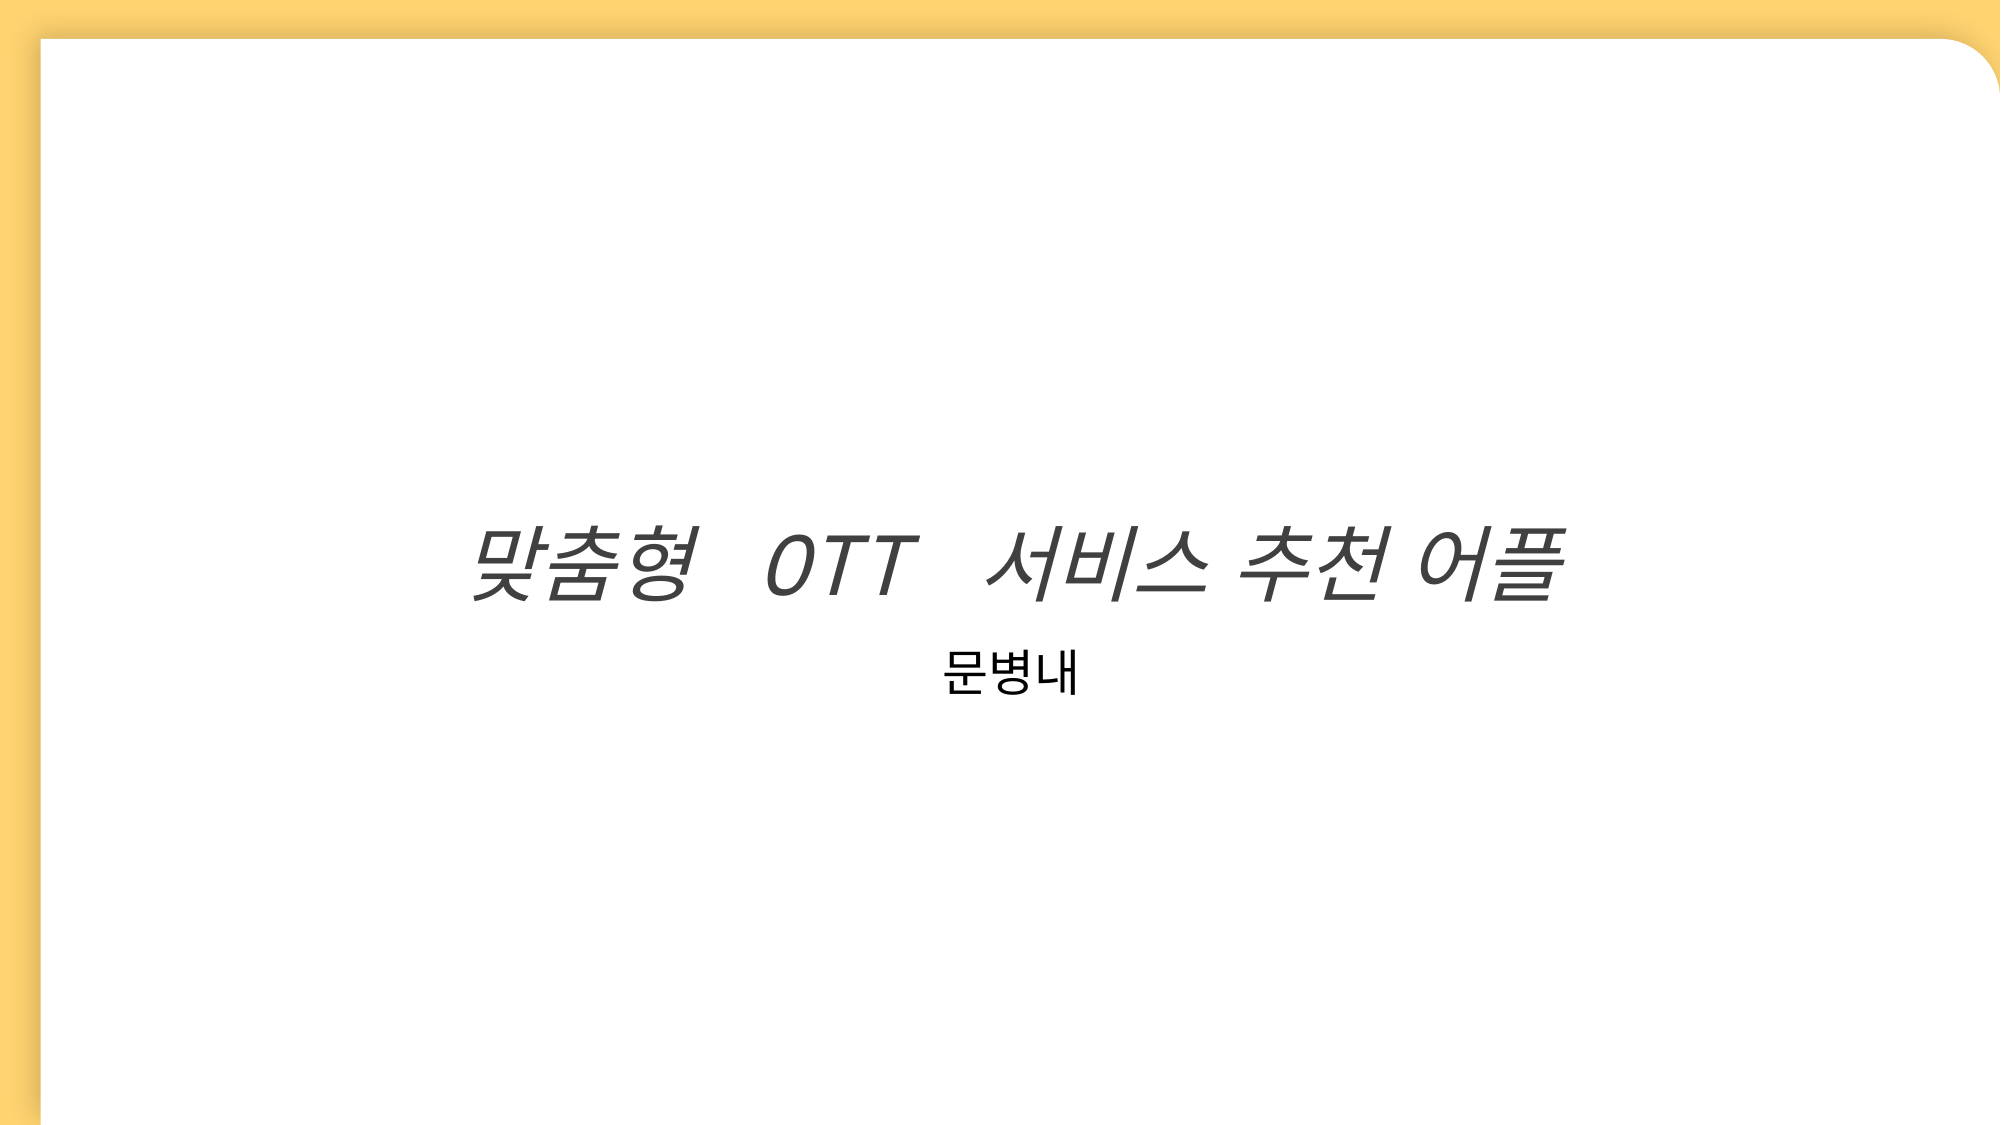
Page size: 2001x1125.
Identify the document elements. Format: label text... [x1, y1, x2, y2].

text_box 맞춤형 OTT 서비스 추천 어플 문병내 [39, 37, 2000, 1125]
